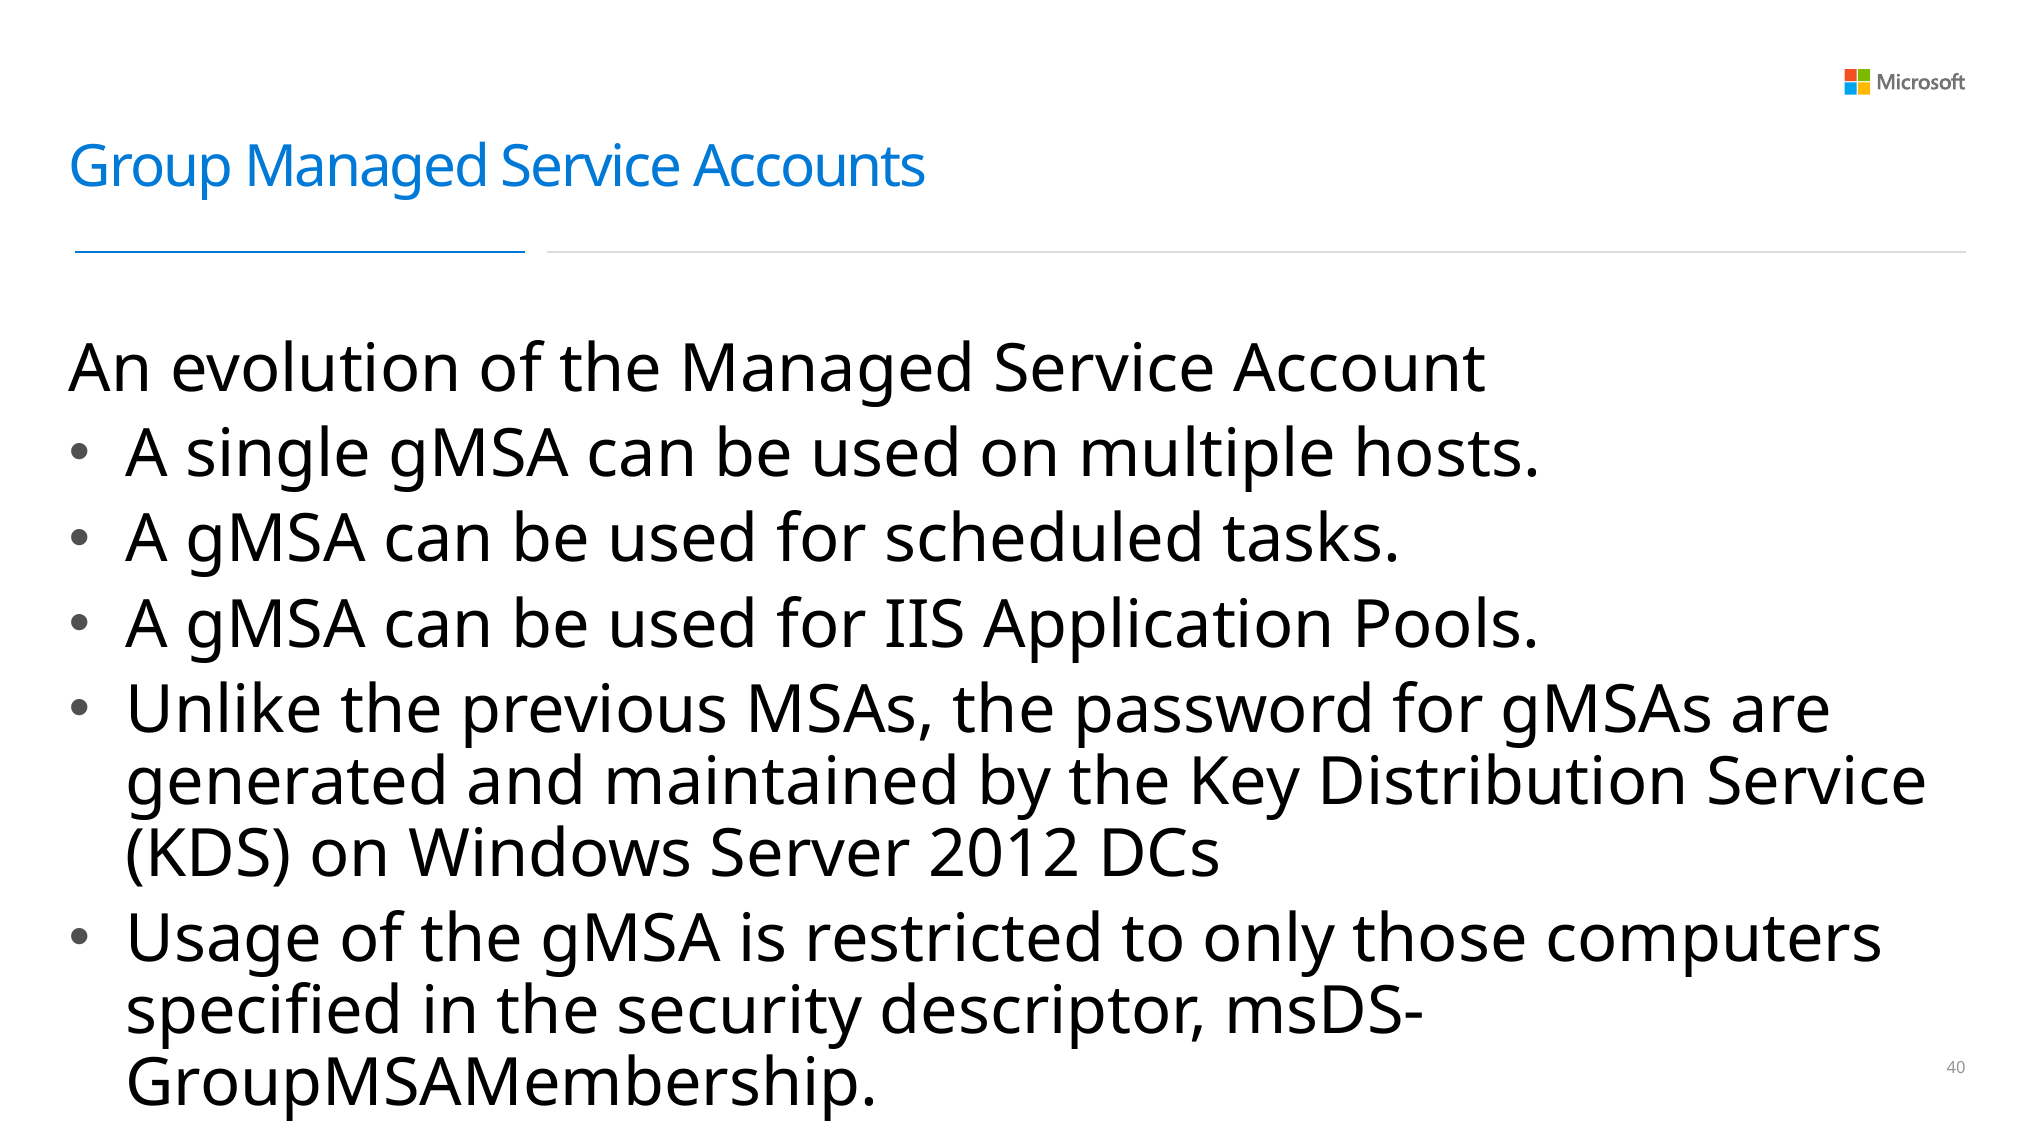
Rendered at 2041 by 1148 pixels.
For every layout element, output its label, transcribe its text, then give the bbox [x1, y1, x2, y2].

list An evolution of the Managed Service Account A single gMSA can be used on multiple hosts. A gMSA can be used for scheduled tasks. A gMSA can be used for IIS Application Pools. Unlike the previous MSAs, the password for gMSAs are generated and maintained by the Key Distribution Service (KDS) on Windows Server 2012 DCs Usage of the gMSA is restricted to only those computers specified in the security descriptor, msDS-GroupMSAMembership. [45, 318, 1968, 1148]
title Group Managed Service Accounts [45, 123, 1996, 199]
